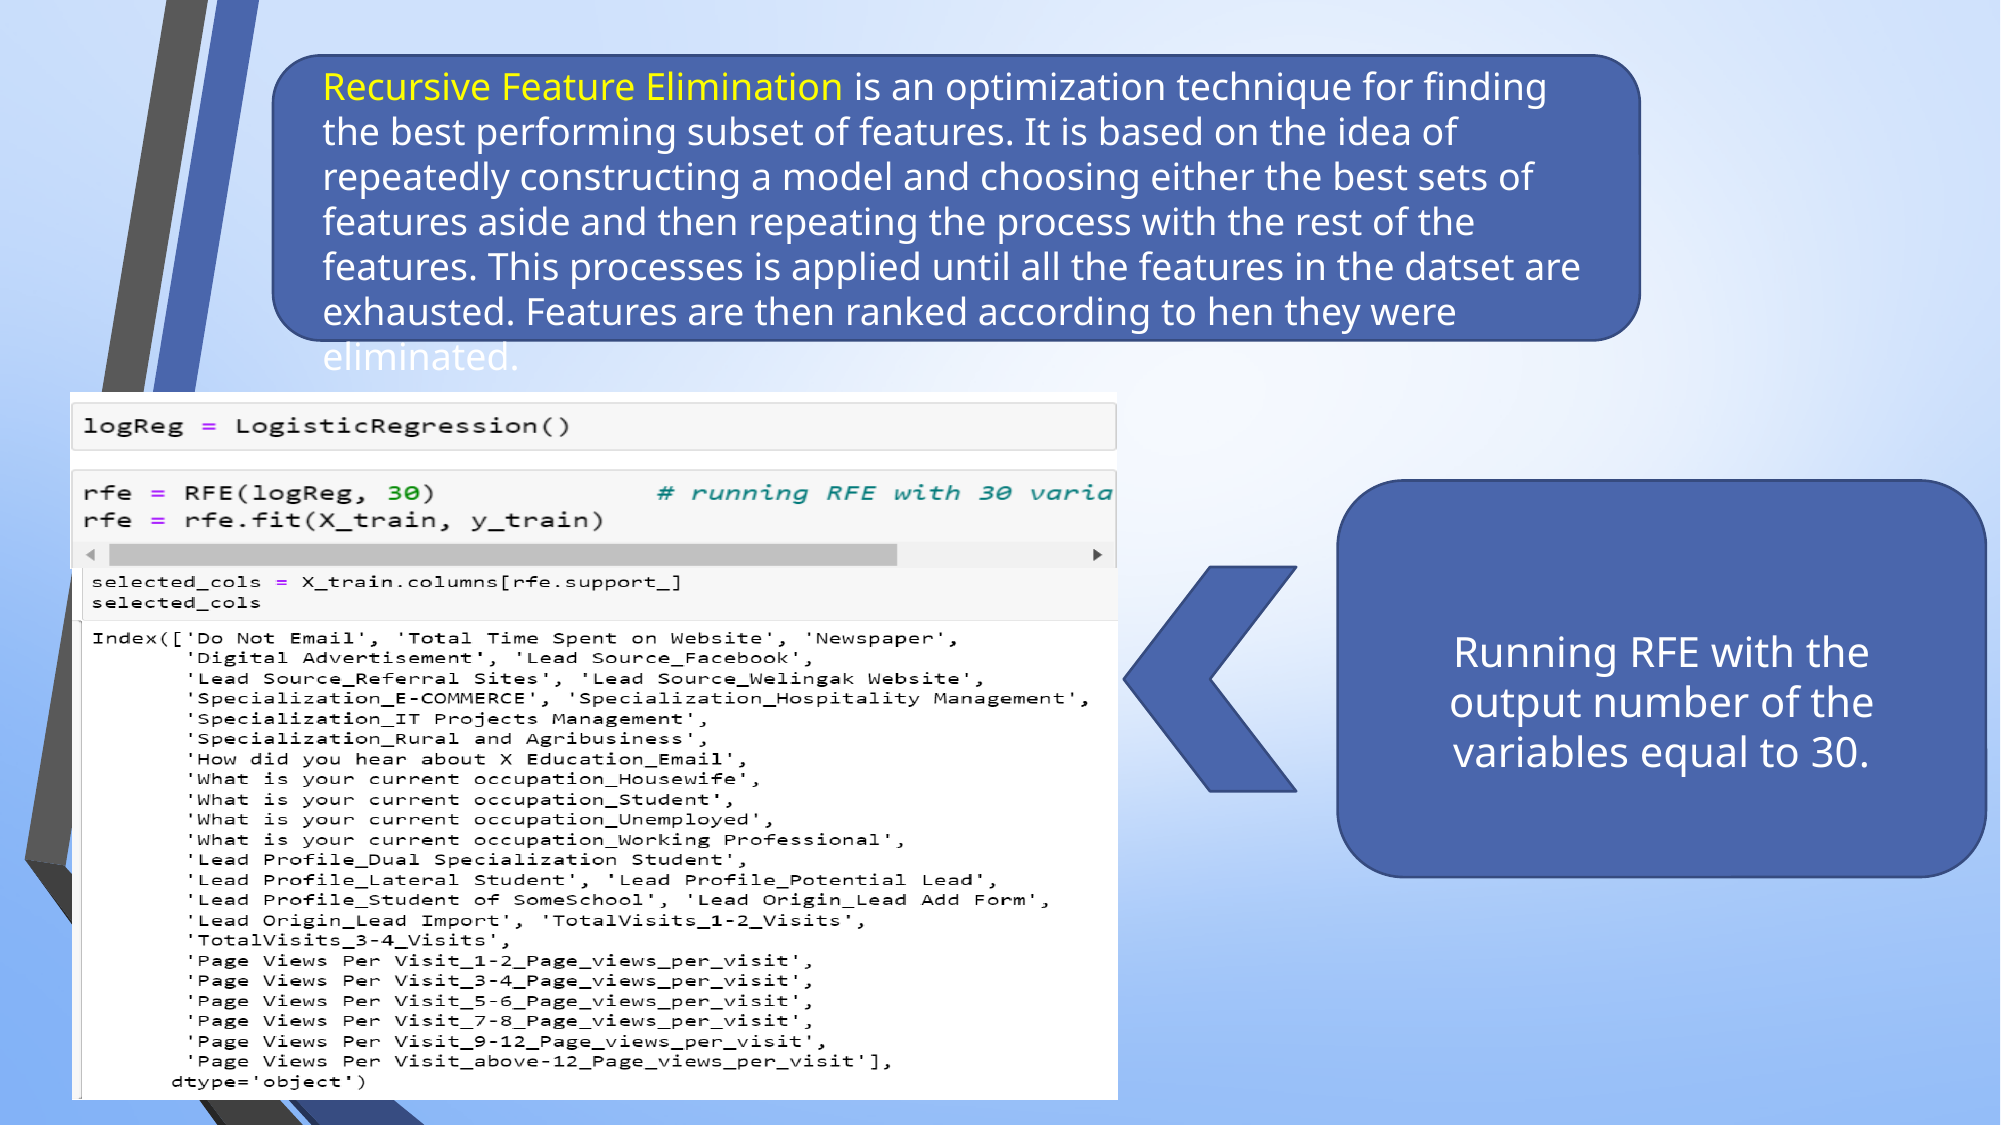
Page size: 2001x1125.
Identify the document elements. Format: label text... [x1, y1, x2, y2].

text_box Recursive Feature Elimination is an optimization technique for finding the best performing subset of features. It is based on the idea of repeatedly constructing a model and choosing either the best sets of features aside and then repeating the process with the rest of the features. This processes is applied until all the features in the datset are exhausted. Features are then ranked according to hen they were eliminated. [307, 55, 1605, 431]
text_box [1122, 565, 1298, 793]
text_box [271, 56, 307, 340]
text_box [1336, 479, 1988, 879]
picture [70, 392, 1118, 1100]
text_box [1605, 55, 1642, 341]
text_box Running RFE with the output number of the variables equal to 30. [1375, 528, 1949, 784]
